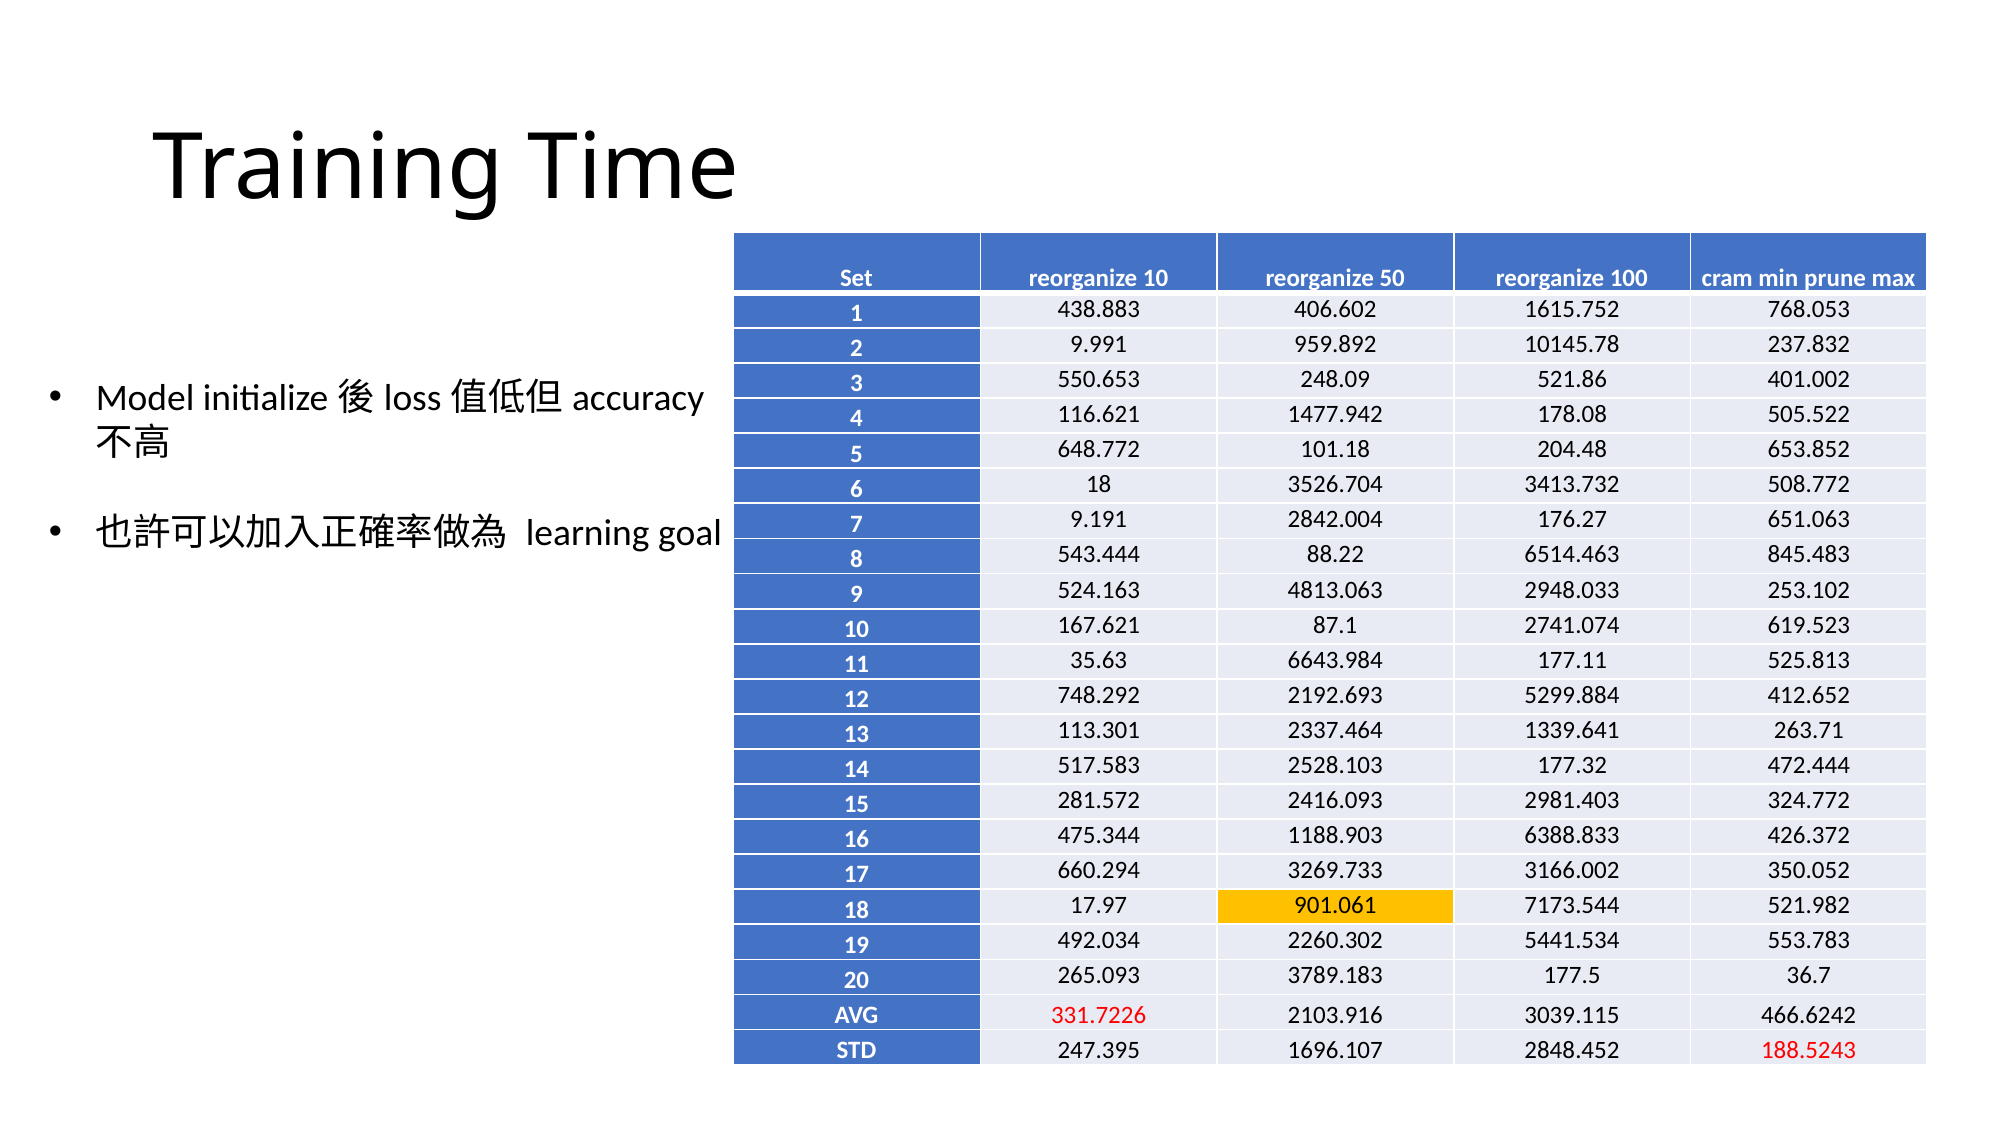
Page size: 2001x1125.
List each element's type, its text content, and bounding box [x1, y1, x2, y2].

table_header reorganize 50 [1218, 233, 1453, 290]
table_cell 426.372 [1691, 820, 1926, 853]
table_cell 8 [734, 539, 980, 573]
table_cell 6643.984 [1218, 645, 1453, 678]
table_cell 2741.074 [1455, 610, 1690, 643]
table_cell 2981.403 [1455, 785, 1690, 818]
table_cell 1477.942 [1218, 399, 1453, 432]
table_cell 14 [734, 750, 980, 783]
table_cell 20 [734, 960, 980, 994]
table_cell 248.09 [1218, 364, 1453, 397]
table_cell 188.5243 [1691, 1030, 1926, 1064]
table_cell 167.621 [981, 610, 1216, 643]
table_cell 3 [734, 364, 980, 397]
table_header cram min prune max [1691, 233, 1926, 290]
table_cell 253.102 [1691, 574, 1926, 608]
table_cell 508.772 [1691, 469, 1926, 502]
table_cell 6514.463 [1455, 539, 1690, 573]
table_cell 466.6242 [1691, 995, 1926, 1029]
table_cell 1696.107 [1218, 1030, 1453, 1064]
table_cell 12 [734, 680, 980, 713]
table_cell AVG [734, 995, 980, 1029]
table_cell 543.444 [981, 539, 1216, 573]
table_cell 16 [734, 820, 980, 853]
table_cell 2842.004 [1218, 504, 1453, 538]
table_cell 178.08 [1455, 399, 1690, 432]
table_cell 438.883 [981, 296, 1216, 327]
table_cell 177.32 [1455, 750, 1690, 783]
table_cell 660.294 [981, 855, 1216, 888]
table_cell 553.783 [1691, 925, 1926, 959]
table_cell 13 [734, 715, 980, 748]
table_cell 18 [734, 890, 980, 923]
table_cell 204.48 [1455, 434, 1690, 467]
table_cell 177.5 [1455, 960, 1690, 994]
table_cell 2416.093 [1218, 785, 1453, 818]
table_cell 5 [748, 434, 980, 467]
table_cell 521.86 [1455, 364, 1690, 397]
table_cell 176.27 [1455, 504, 1690, 538]
table_cell 505.522 [1691, 399, 1926, 432]
table_cell 9.191 [981, 504, 1216, 538]
table_cell 10 [734, 610, 980, 643]
table_cell 517.583 [981, 750, 1216, 783]
table_cell 3269.733 [1218, 855, 1453, 888]
table_cell 17 [734, 855, 980, 888]
table_cell 524.163 [981, 574, 1216, 608]
table_cell 2337.464 [1218, 715, 1453, 748]
table_cell 2103.916 [1218, 995, 1453, 1029]
table_cell 5441.534 [1455, 925, 1690, 959]
table_cell 331.7226 [981, 995, 1216, 1029]
table_cell 88.22 [1218, 539, 1453, 573]
table_cell 116.621 [981, 399, 1216, 432]
table_cell 412.652 [1691, 680, 1926, 713]
table_cell 19 [734, 925, 980, 959]
table_cell 1339.641 [1455, 715, 1690, 748]
table_cell 10145.78 [1455, 329, 1690, 362]
table_cell 3413.732 [1455, 469, 1690, 502]
table_cell 406.602 [1218, 296, 1453, 327]
title Training Time [137, 59, 1863, 278]
table_cell 648.772 [981, 434, 1216, 467]
table_header reorganize 10 [981, 233, 1216, 290]
table_cell 901.061 [1218, 890, 1453, 923]
table_cell 35.63 [981, 645, 1216, 678]
table_cell 2 [734, 329, 980, 362]
table_cell 263.71 [1691, 715, 1926, 748]
table_cell 4813.063 [1218, 574, 1453, 608]
table_cell 7173.544 [1455, 890, 1690, 923]
table_cell 36.7 [1691, 960, 1926, 994]
table_cell 492.034 [981, 925, 1216, 959]
table_cell 17.97 [981, 890, 1216, 923]
table_cell 2528.103 [1218, 750, 1453, 783]
table_cell 1188.903 [1218, 820, 1453, 853]
table_cell 11 [734, 645, 980, 678]
table_header Set [734, 233, 980, 290]
table_cell 9 [734, 574, 980, 608]
table_cell STD [734, 1030, 980, 1064]
table_cell 247.395 [981, 1030, 1216, 1064]
table_header reorganize 100 [1455, 233, 1690, 290]
table_cell 1 [734, 296, 980, 327]
table_cell 4 [748, 399, 980, 432]
table_cell 113.301 [981, 715, 1216, 748]
table_cell 653.852 [1691, 434, 1926, 467]
table_cell 3039.115 [1455, 995, 1690, 1029]
table_cell 845.483 [1691, 539, 1926, 573]
table_cell 6 [748, 469, 980, 502]
table_cell 2848.452 [1455, 1030, 1690, 1064]
table_cell 651.063 [1691, 504, 1926, 538]
table_cell 5299.884 [1455, 680, 1690, 713]
table_cell 748.292 [981, 680, 1216, 713]
table_cell 87.1 [1218, 610, 1453, 643]
table_cell 350.052 [1691, 855, 1926, 888]
table_cell 3166.002 [1455, 855, 1690, 888]
table_cell 768.053 [1691, 296, 1926, 327]
table_cell 475.344 [981, 820, 1216, 853]
table_cell 265.093 [981, 960, 1216, 994]
table_cell 9.991 [981, 329, 1216, 362]
table_cell 6388.833 [1455, 820, 1690, 853]
table_cell 525.813 [1691, 645, 1926, 678]
table_cell 550.653 [981, 364, 1216, 397]
table_cell 237.832 [1691, 329, 1926, 362]
table_cell 18 [981, 469, 1216, 502]
table_cell 1615.752 [1455, 296, 1690, 327]
table_cell 619.523 [1691, 610, 1926, 643]
table_cell 3526.704 [1218, 469, 1453, 502]
table_cell 101.18 [1218, 434, 1453, 467]
table_cell 959.892 [1218, 329, 1453, 362]
table_cell 324.772 [1691, 785, 1926, 818]
table_cell 2948.033 [1455, 574, 1690, 608]
table_cell 2260.302 [1218, 925, 1453, 959]
table_cell 2192.693 [1218, 680, 1453, 713]
table_cell 521.982 [1691, 890, 1926, 923]
table_cell 15 [734, 785, 980, 818]
table_cell 177.11 [1455, 645, 1690, 678]
table_cell 281.572 [981, 785, 1216, 818]
table_cell 401.002 [1691, 364, 1926, 397]
table_cell 7 [748, 504, 980, 538]
text_box Model initialize後loss值低但accuracy不高 也許可以加入正確率做為 learning goal [34, 365, 748, 561]
table_cell 472.444 [1691, 750, 1926, 783]
table_cell 3789.183 [1218, 960, 1453, 994]
